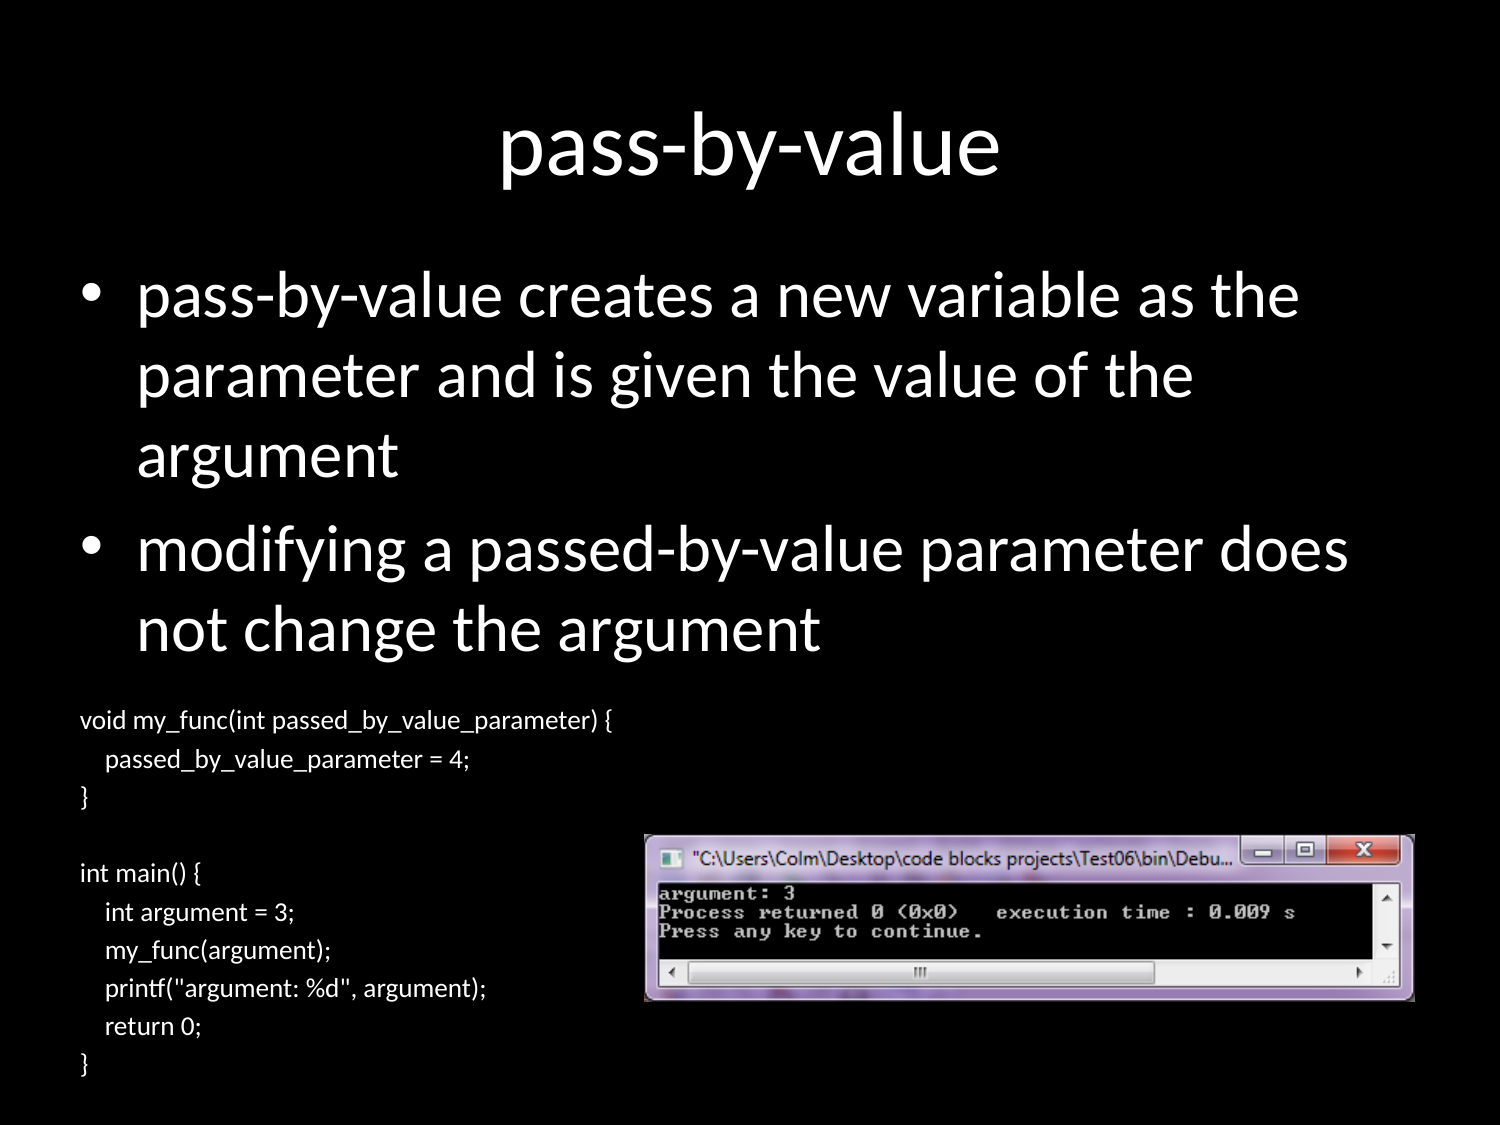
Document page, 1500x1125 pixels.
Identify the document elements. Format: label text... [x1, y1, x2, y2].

title pass-by-value [75, 45, 1425, 233]
picture [644, 833, 1416, 1002]
text_box pass-by-value creates a new variable as the parameter and is given the value of the argument modifying a passed-by-value parameter does not change the argument [64, 243, 1415, 656]
text_box void my_func(int passed_by_value_parameter) { passed_by_value_parameter = 4; } int main() { int argument = 3; my_func(argument); printf("argument: %d", argument); return 0; } [64, 656, 1415, 1094]
